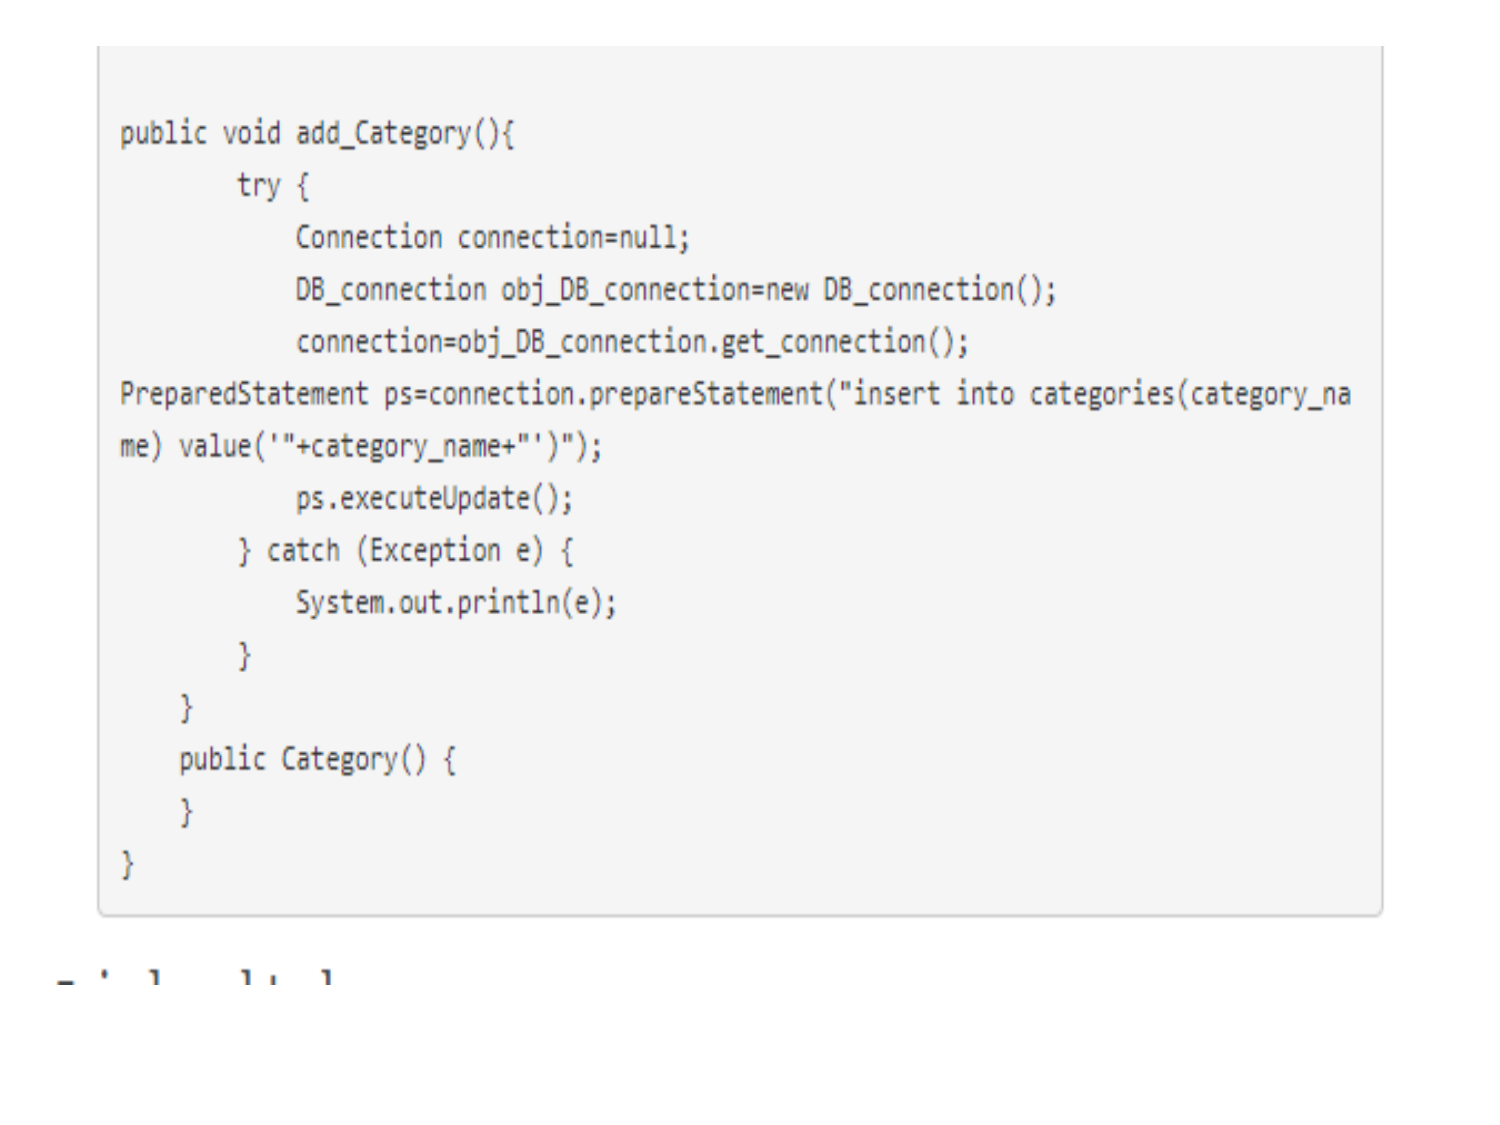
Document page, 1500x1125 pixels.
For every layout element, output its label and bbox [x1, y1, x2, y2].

list [0, 46, 1442, 985]
